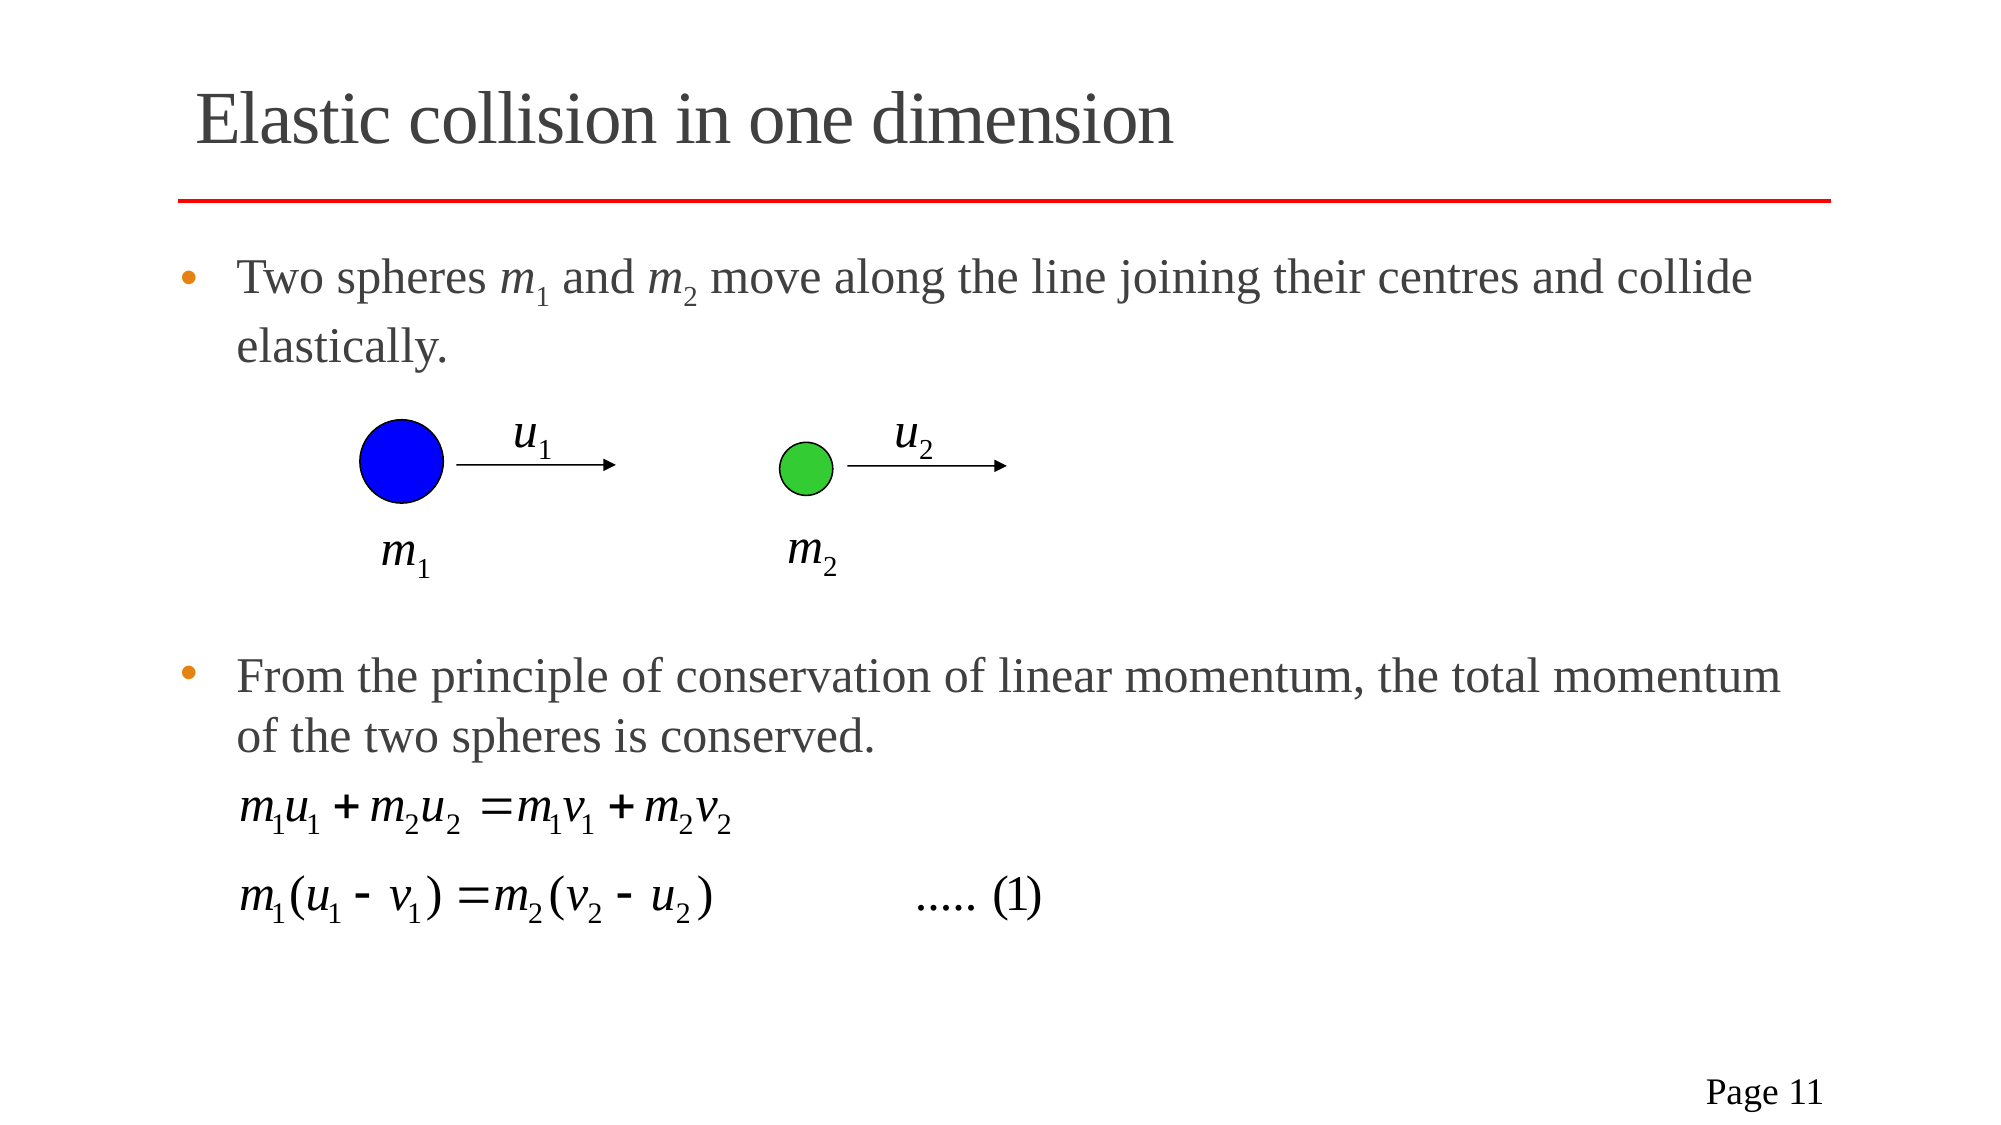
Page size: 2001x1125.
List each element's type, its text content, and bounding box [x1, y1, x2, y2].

title Elastic collision in one dimension [180, 47, 1830, 195]
list Two spheres m1 and m2 move along the line joining their centres and collide elastically. From the principle of conservation of linear momentum, the total momentum of the two spheres is conserved. [180, 236, 1834, 1004]
slide_number Page 11 [1624, 1059, 1840, 1120]
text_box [235, 777, 1047, 929]
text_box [359, 389, 1008, 585]
